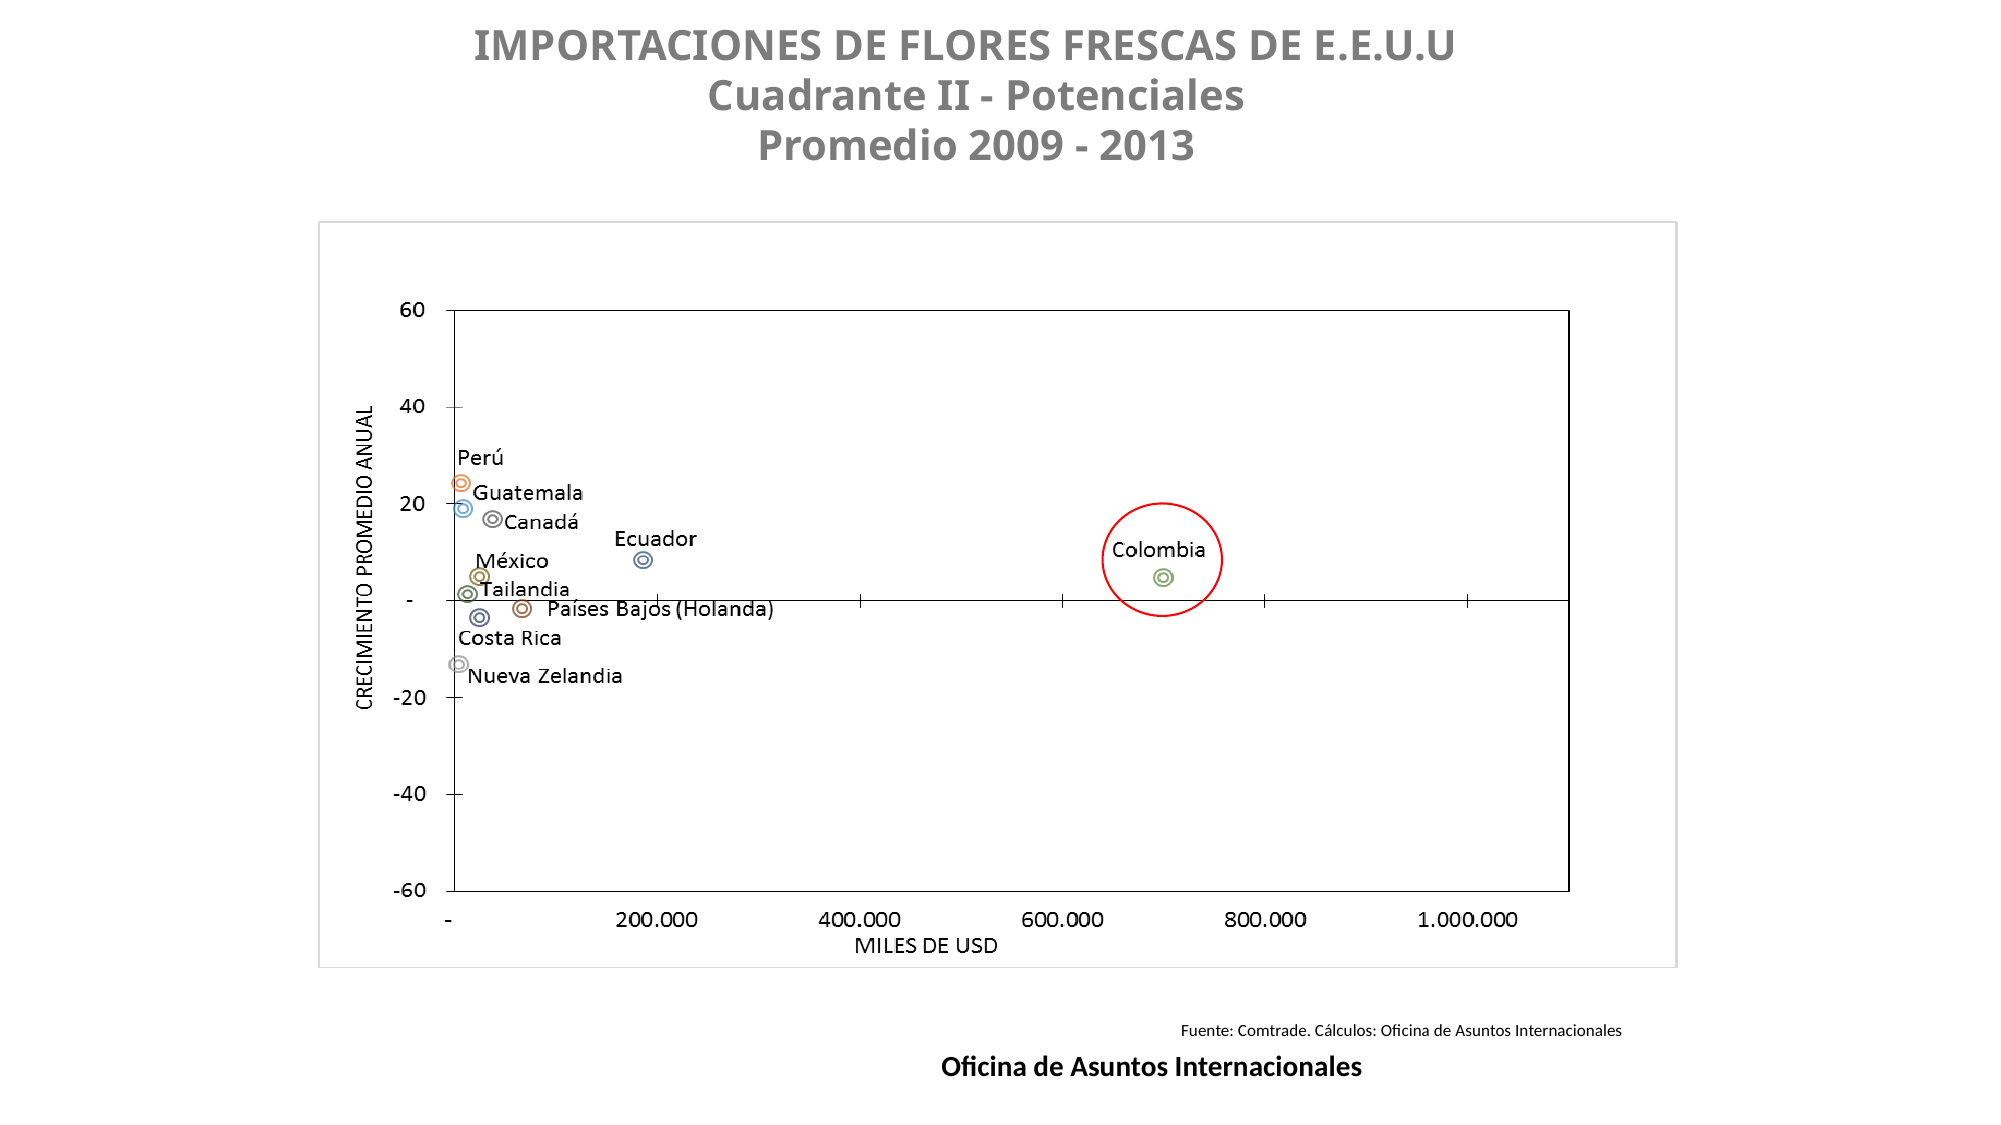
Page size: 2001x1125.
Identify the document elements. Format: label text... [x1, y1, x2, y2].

text_box Oficina de Asuntos Internacionales [926, 1040, 1518, 1090]
picture [318, 221, 1678, 968]
text_box Fuente: Comtrade. Cálculos: Oficina de Asuntos Internacionales [1166, 1011, 1643, 1047]
text_box IMPORTACIONES DE FLORES FRESCAS DE E.E.U.U Cuadrante II - Potenciales Promedio 2009 - 2013 [276, 11, 1678, 176]
